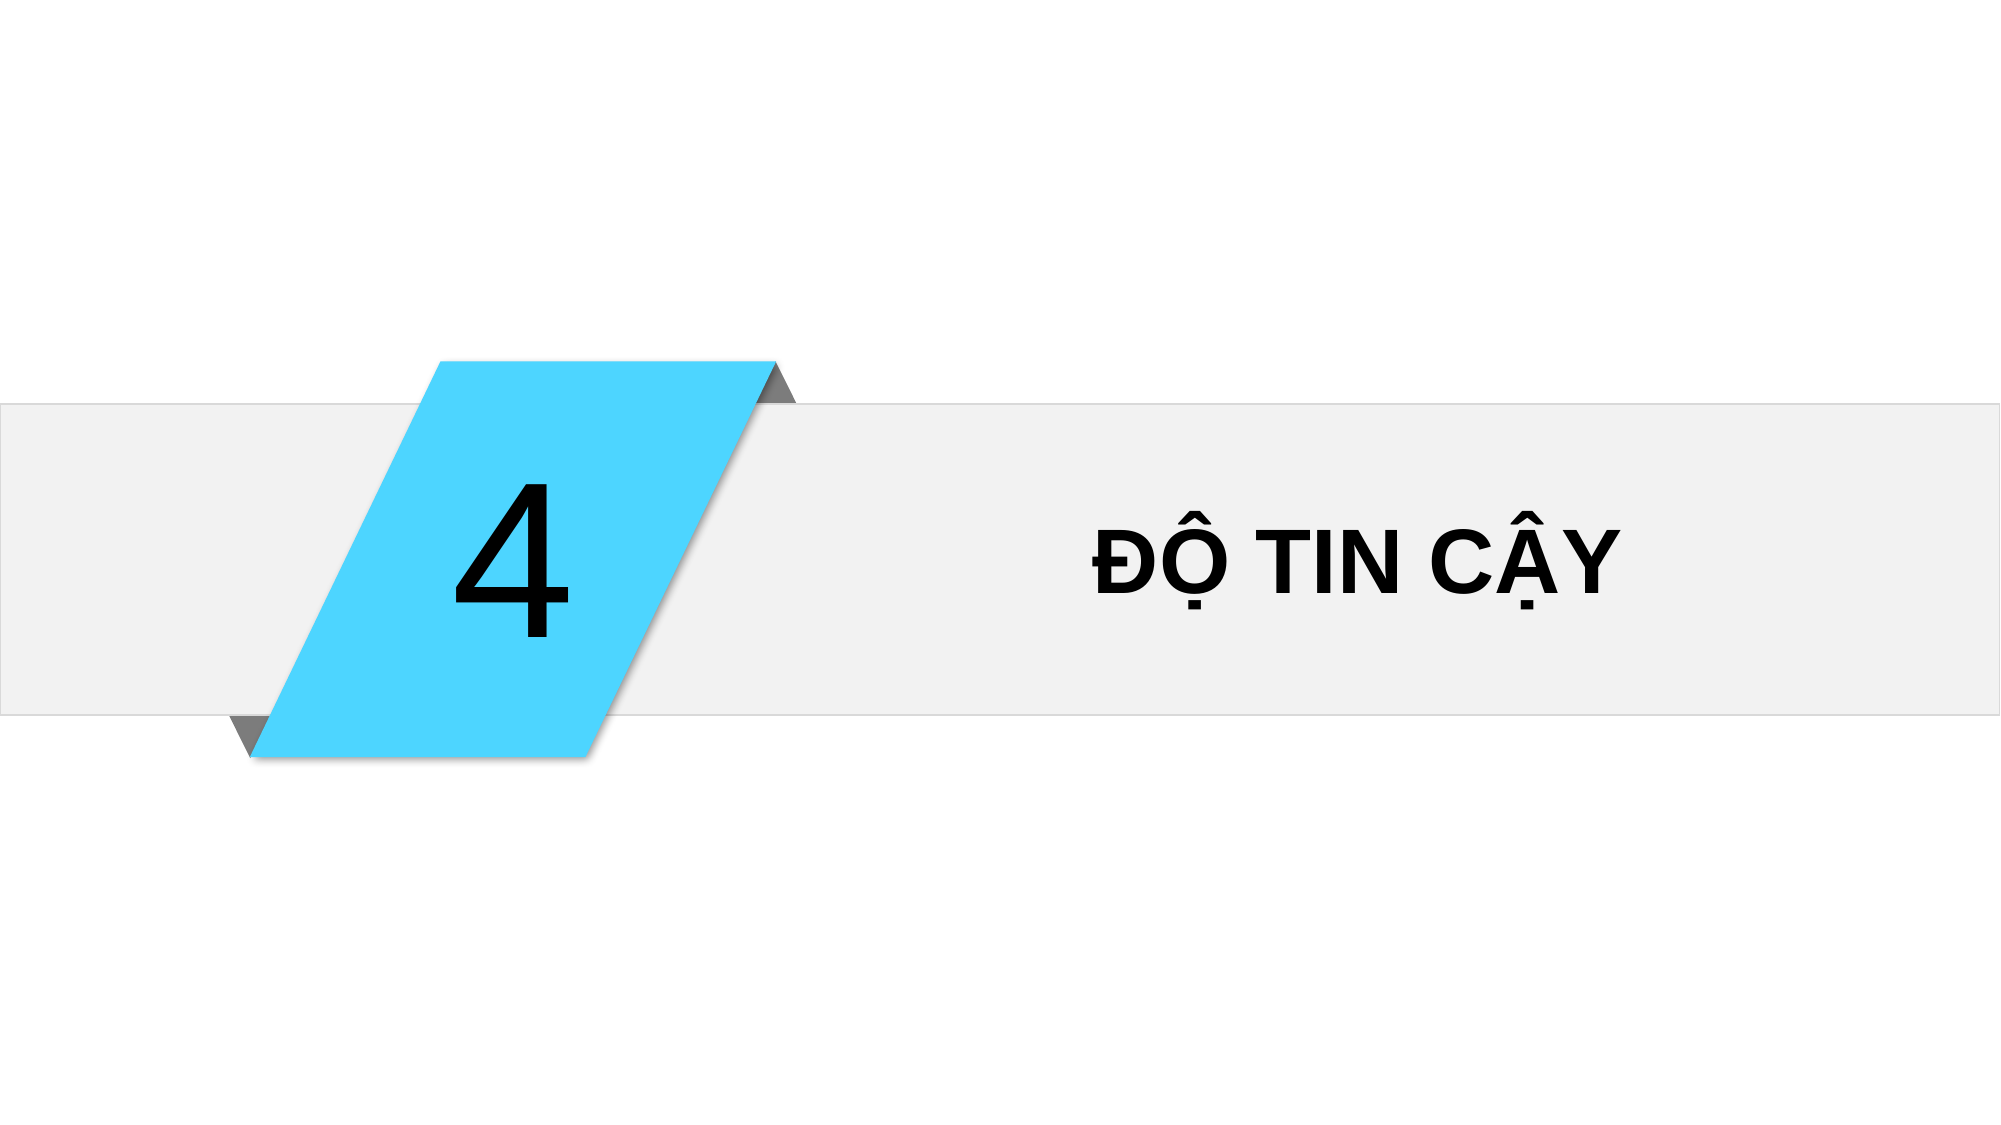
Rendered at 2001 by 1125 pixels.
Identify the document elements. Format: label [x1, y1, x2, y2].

text_box [0, 361, 2000, 759]
